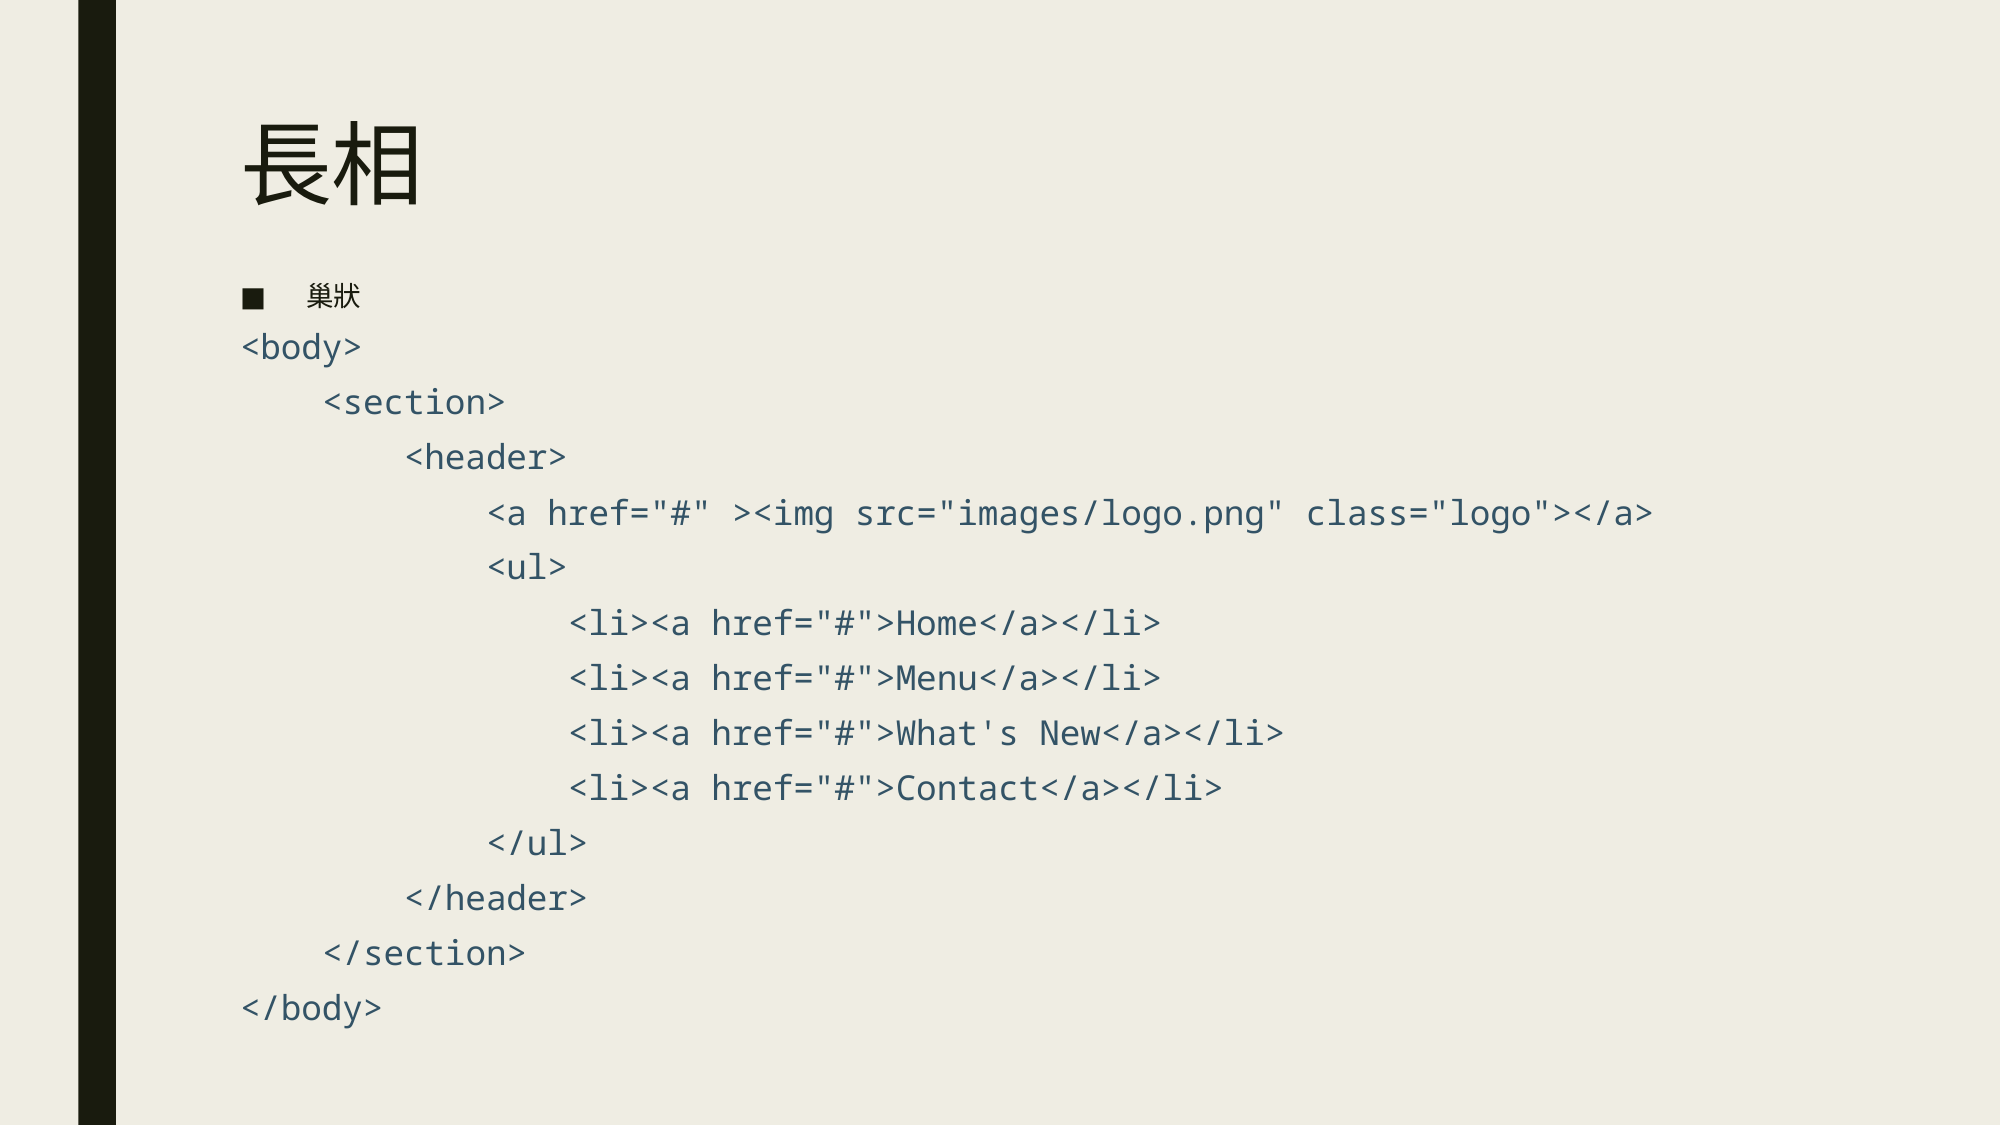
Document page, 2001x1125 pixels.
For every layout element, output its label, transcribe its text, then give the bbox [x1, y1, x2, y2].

title 長相 [225, 112, 1800, 273]
list 巢狀 <body> <section> <header> <a href="#" ><img src="images/logo.png" class="logo"></a> <ul> <li><a href="#">Home</a></li> <li><a href="#">Menu</a></li> <li><a href="#">What's New</a></li> <li><a href="#">Contact</a></li> </ul> </header> </section> </body> [225, 273, 1800, 1042]
